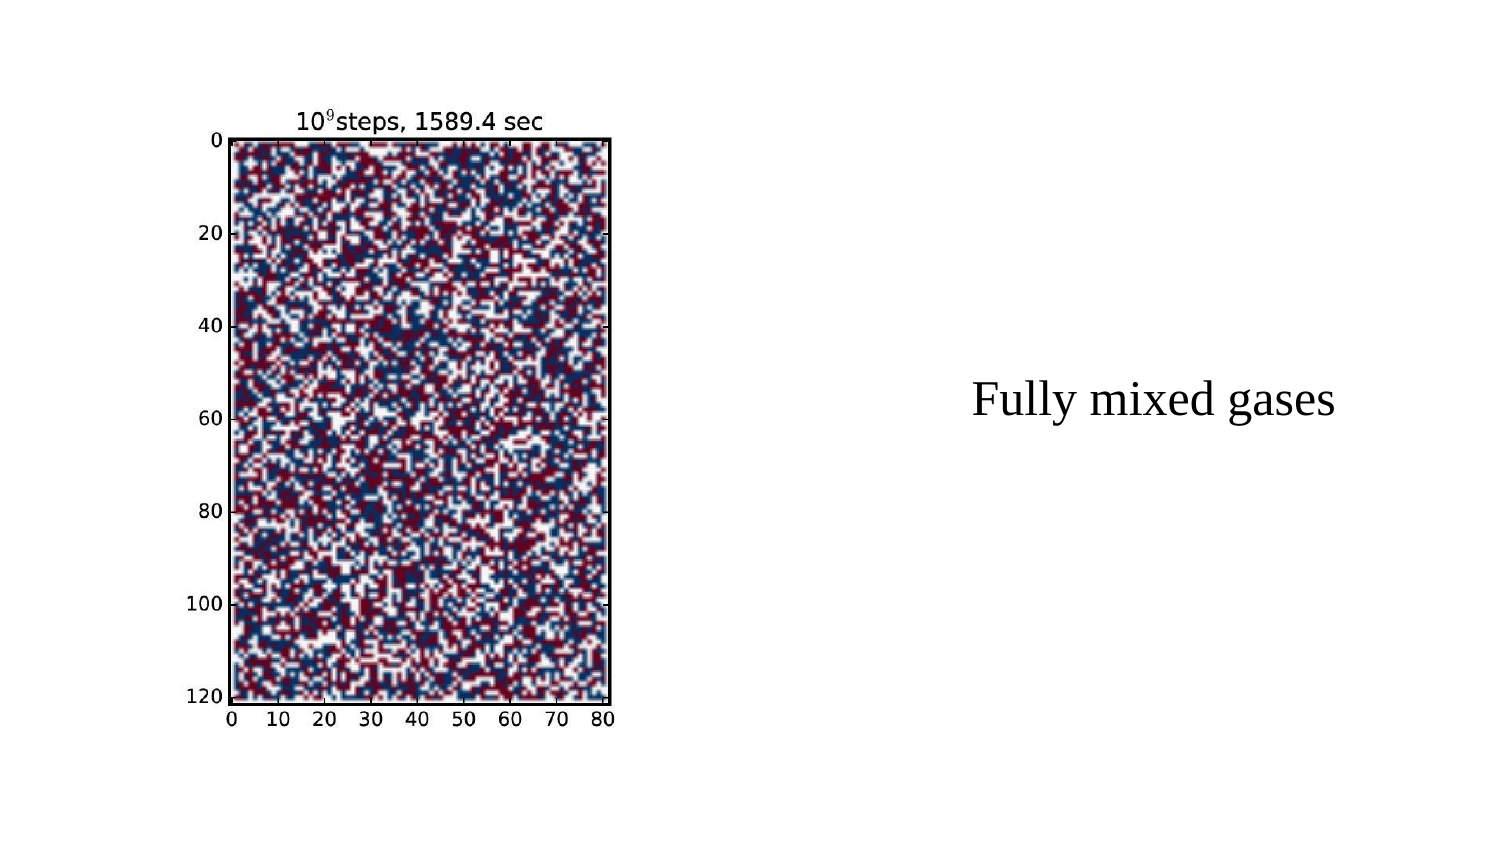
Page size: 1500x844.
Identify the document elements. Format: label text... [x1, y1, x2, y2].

picture [0, 68, 879, 776]
text_box Fully mixed gases [956, 350, 1422, 462]
